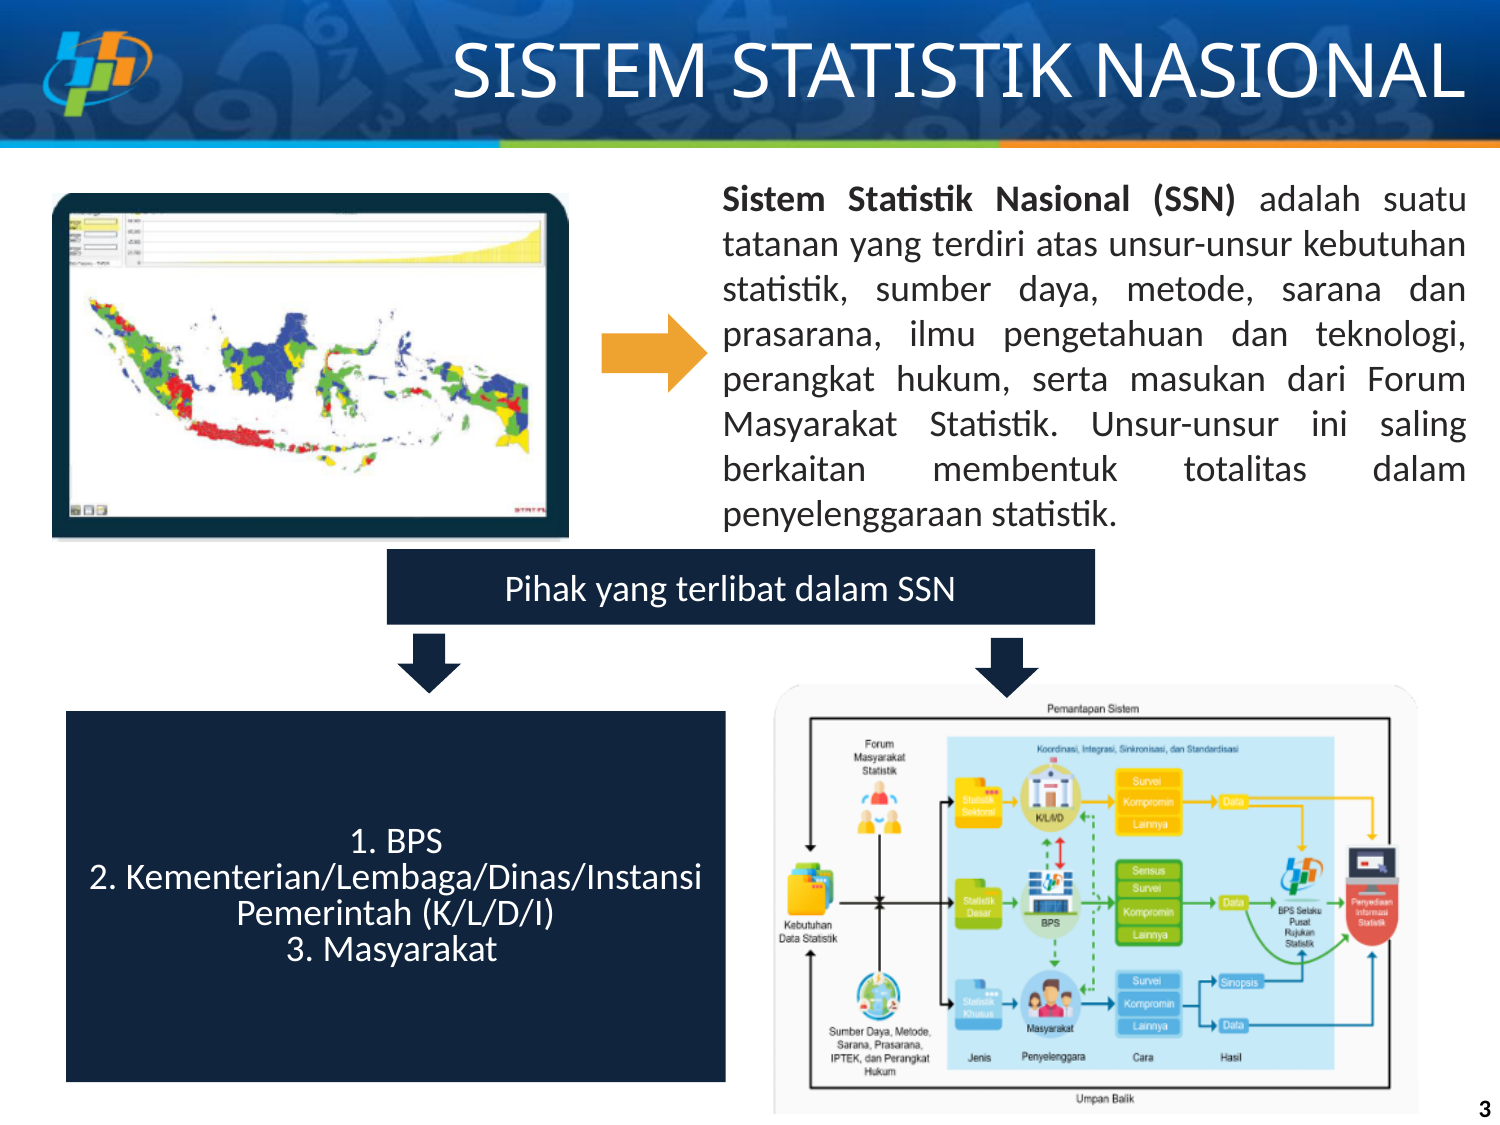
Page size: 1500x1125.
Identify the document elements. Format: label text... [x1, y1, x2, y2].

picture [0, 0, 1500, 148]
text_box [395, 631, 464, 696]
text_box [599, 311, 707, 395]
title SISTEM STATISTIK NASIONAL [183, 20, 1483, 114]
text_box Sistem Statistik Nasional (SSN) adalah suatu tatanan yang terdiri atas unsur-unsur kebutuhan statistik, sumber daya, metode, sarana dan prasarana, ilmu pengetahuan dan teknologi, perangkat hukum, serta masukan dari Forum Masyarakat Statistik. Unsur-unsur ini saling berkaitan membentuk totalitas dalam penyelenggaraan statistik. [707, 166, 1483, 541]
picture [52, 193, 570, 542]
slide_number 3 [1428, 1077, 1500, 1125]
text_box 1. BPS 2. Kementerian/Lembaga/Dinas/Instansi Pemerintah (K/L/D/I) 3. Masyarakat [64, 709, 728, 1084]
list Pihak yang terlibat dalam SSN [386, 549, 1096, 625]
text_box [972, 635, 1041, 674]
picture [749, 675, 1428, 1118]
